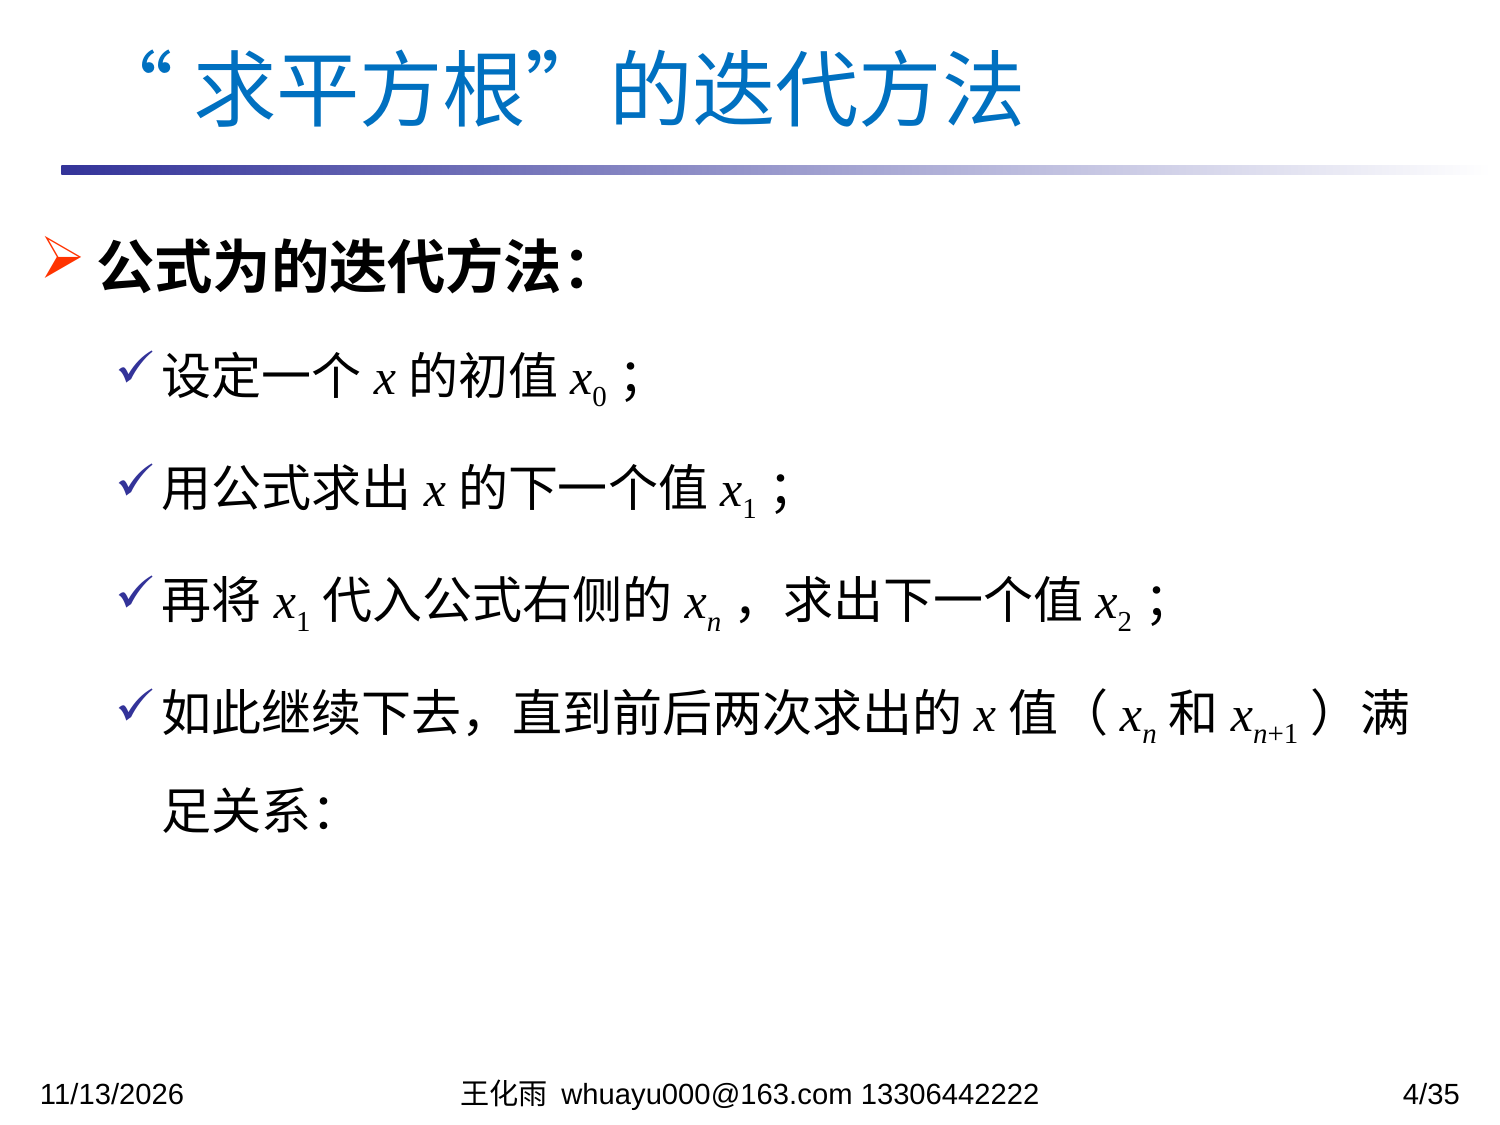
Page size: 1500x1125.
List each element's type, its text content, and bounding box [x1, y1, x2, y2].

slide_number 4/35 [1187, 1074, 1476, 1103]
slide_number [24, 1074, 376, 1103]
title “求平方根”的迭代方法 [75, 37, 1475, 138]
footer 王化雨 whuayu000@163.com 13306442222 [387, 1074, 1113, 1103]
